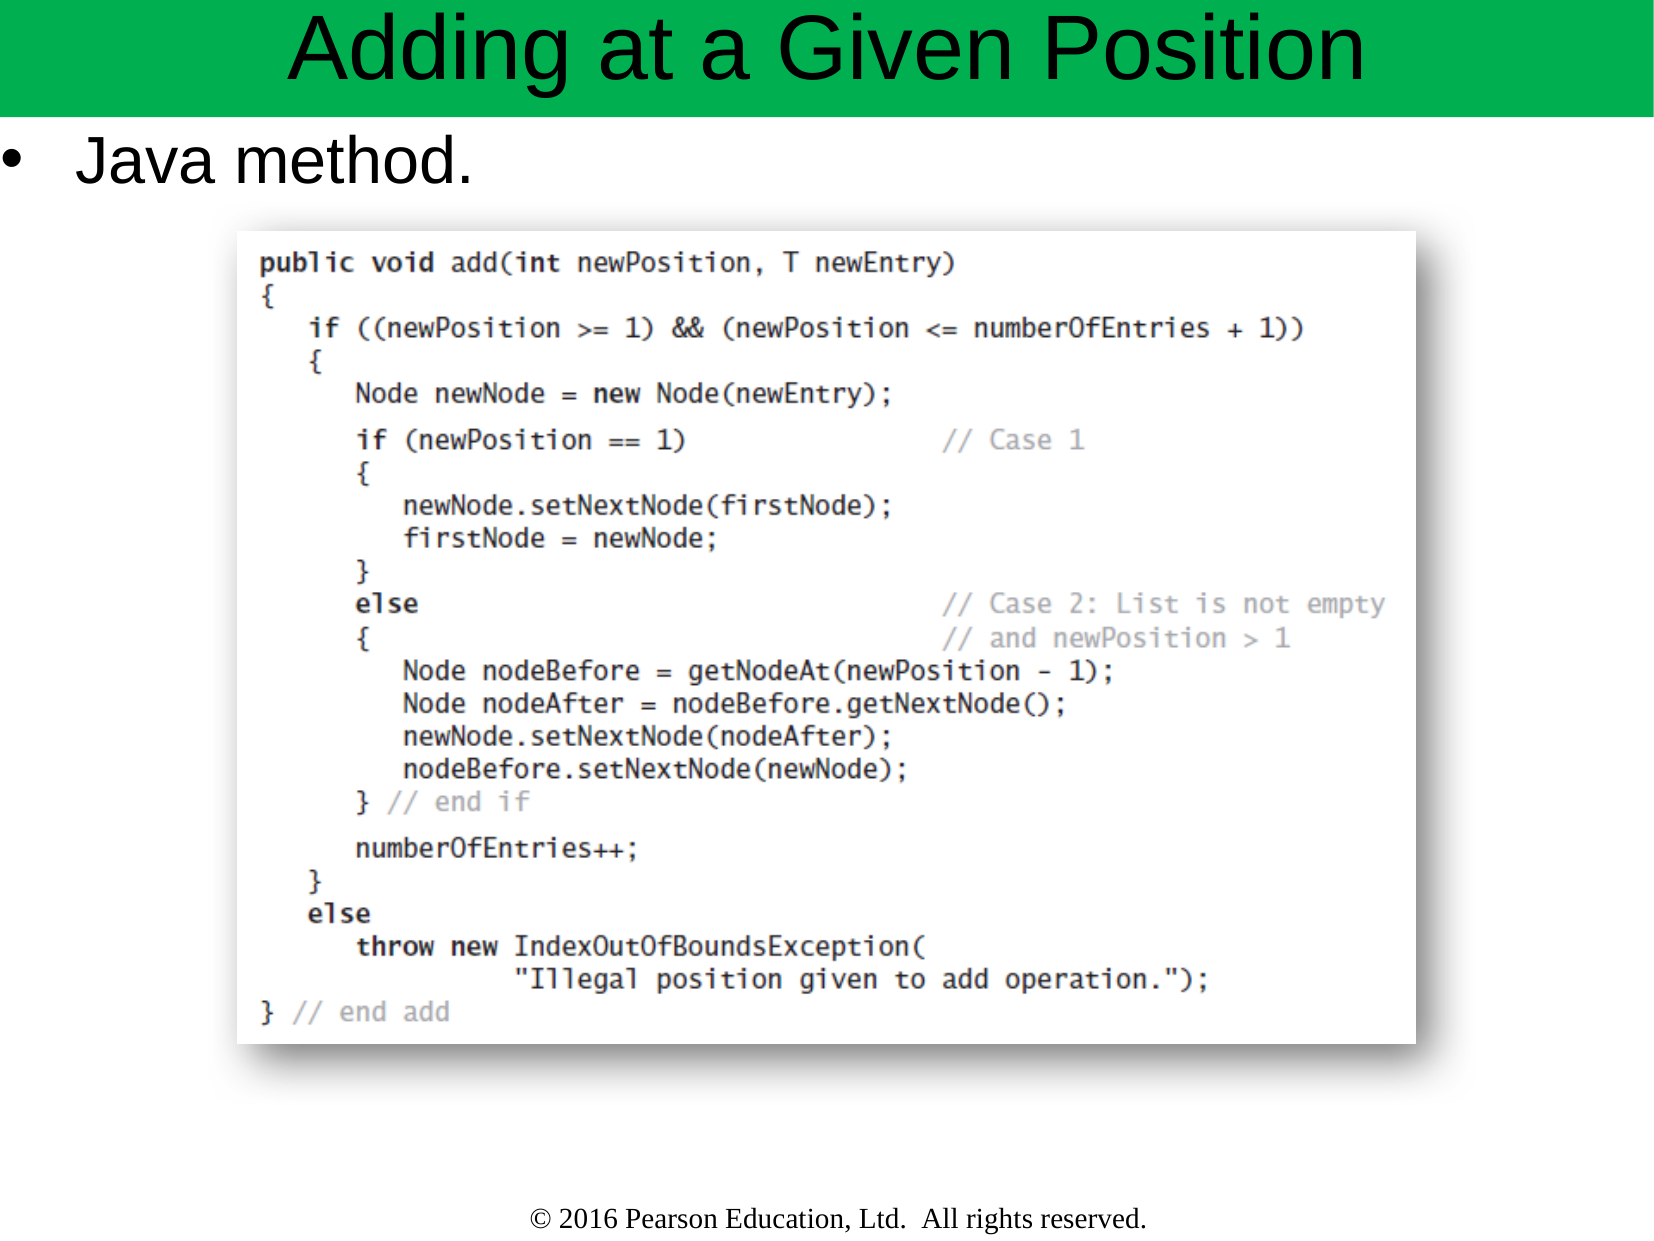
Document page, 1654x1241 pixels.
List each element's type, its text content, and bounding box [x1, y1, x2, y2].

picture [237, 230, 1417, 1045]
footer © 2016 Pearson Education, Ltd. All rights reserved. [460, 1201, 1217, 1241]
list Java method. [0, 117, 1654, 1195]
title Adding at a Given Position [0, 0, 1654, 117]
